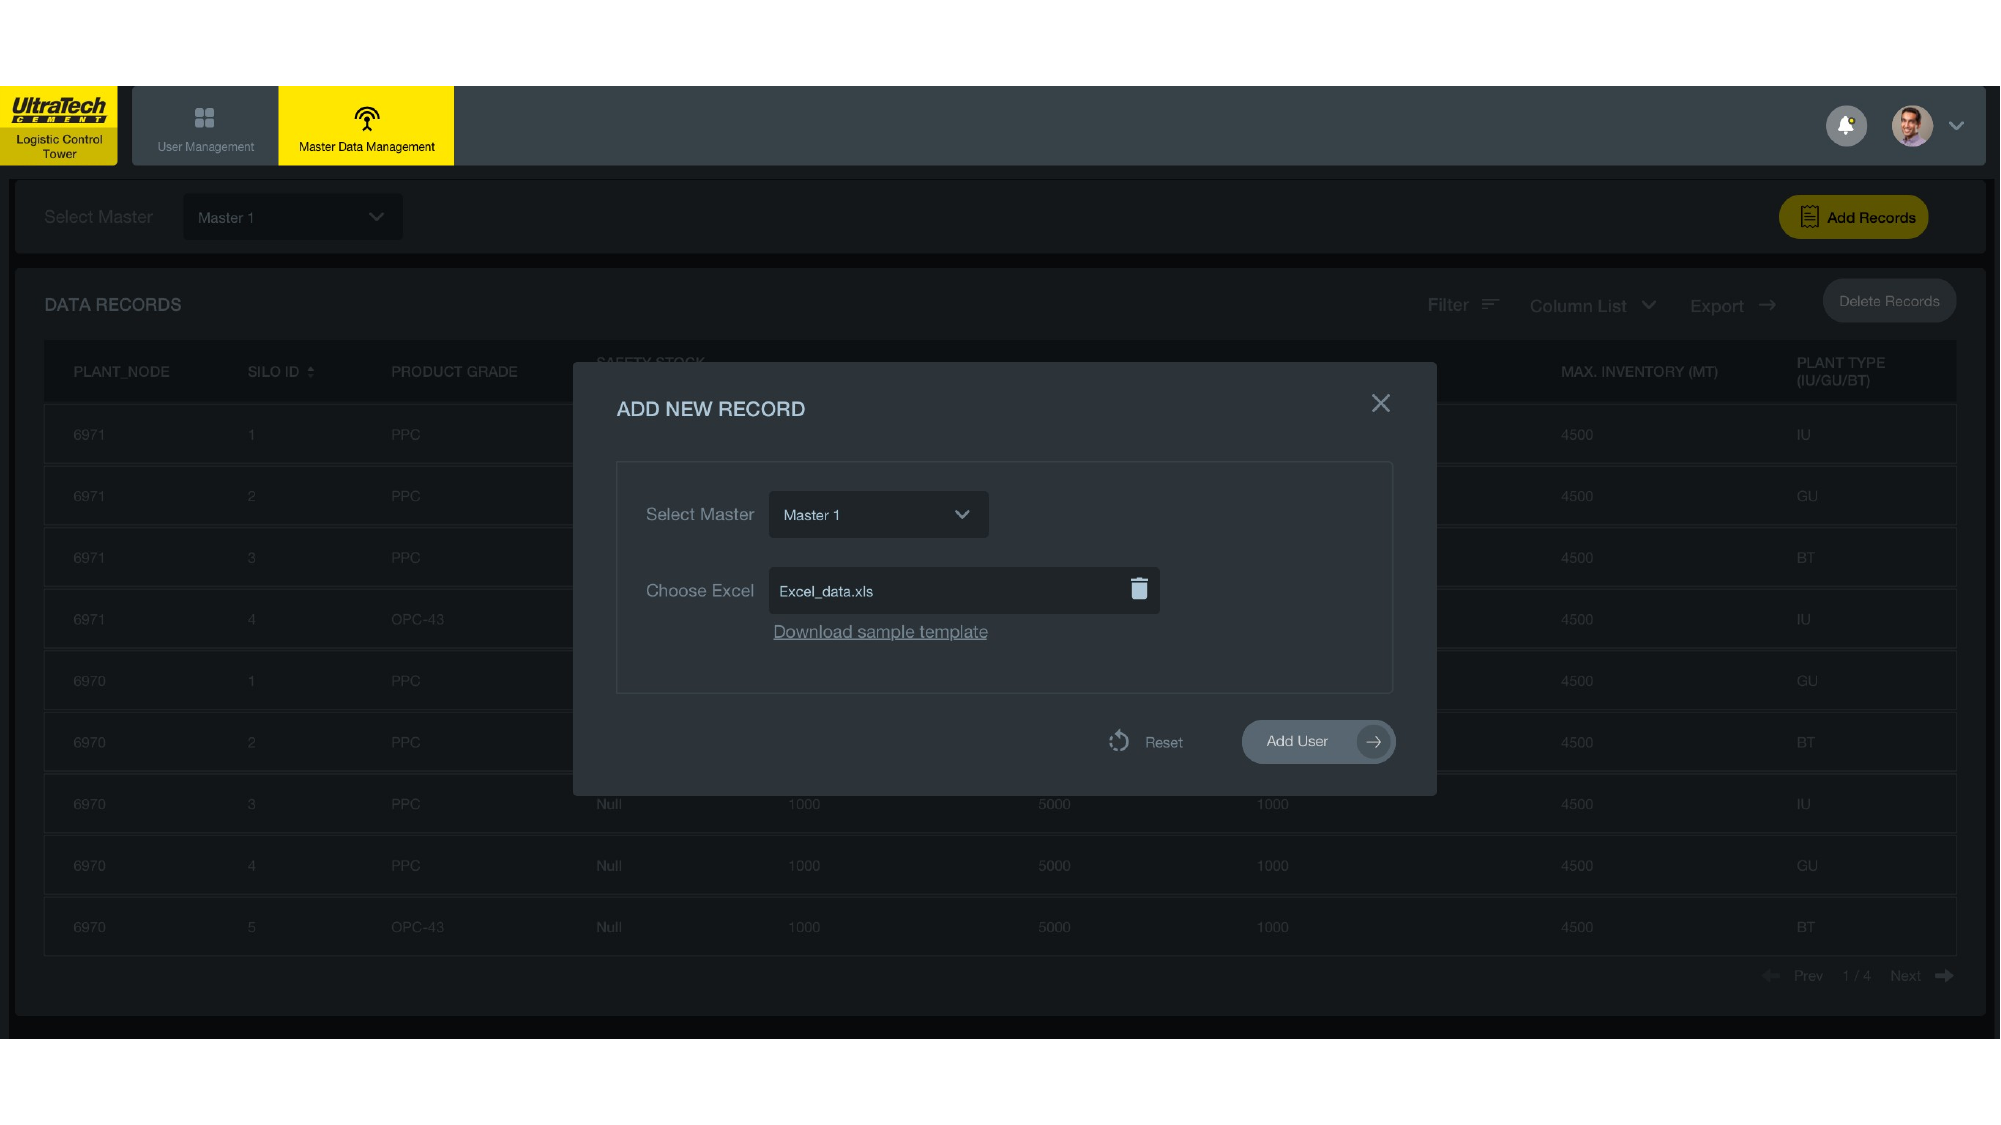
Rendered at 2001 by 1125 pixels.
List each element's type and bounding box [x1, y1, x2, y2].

picture [0, 86, 2000, 1039]
